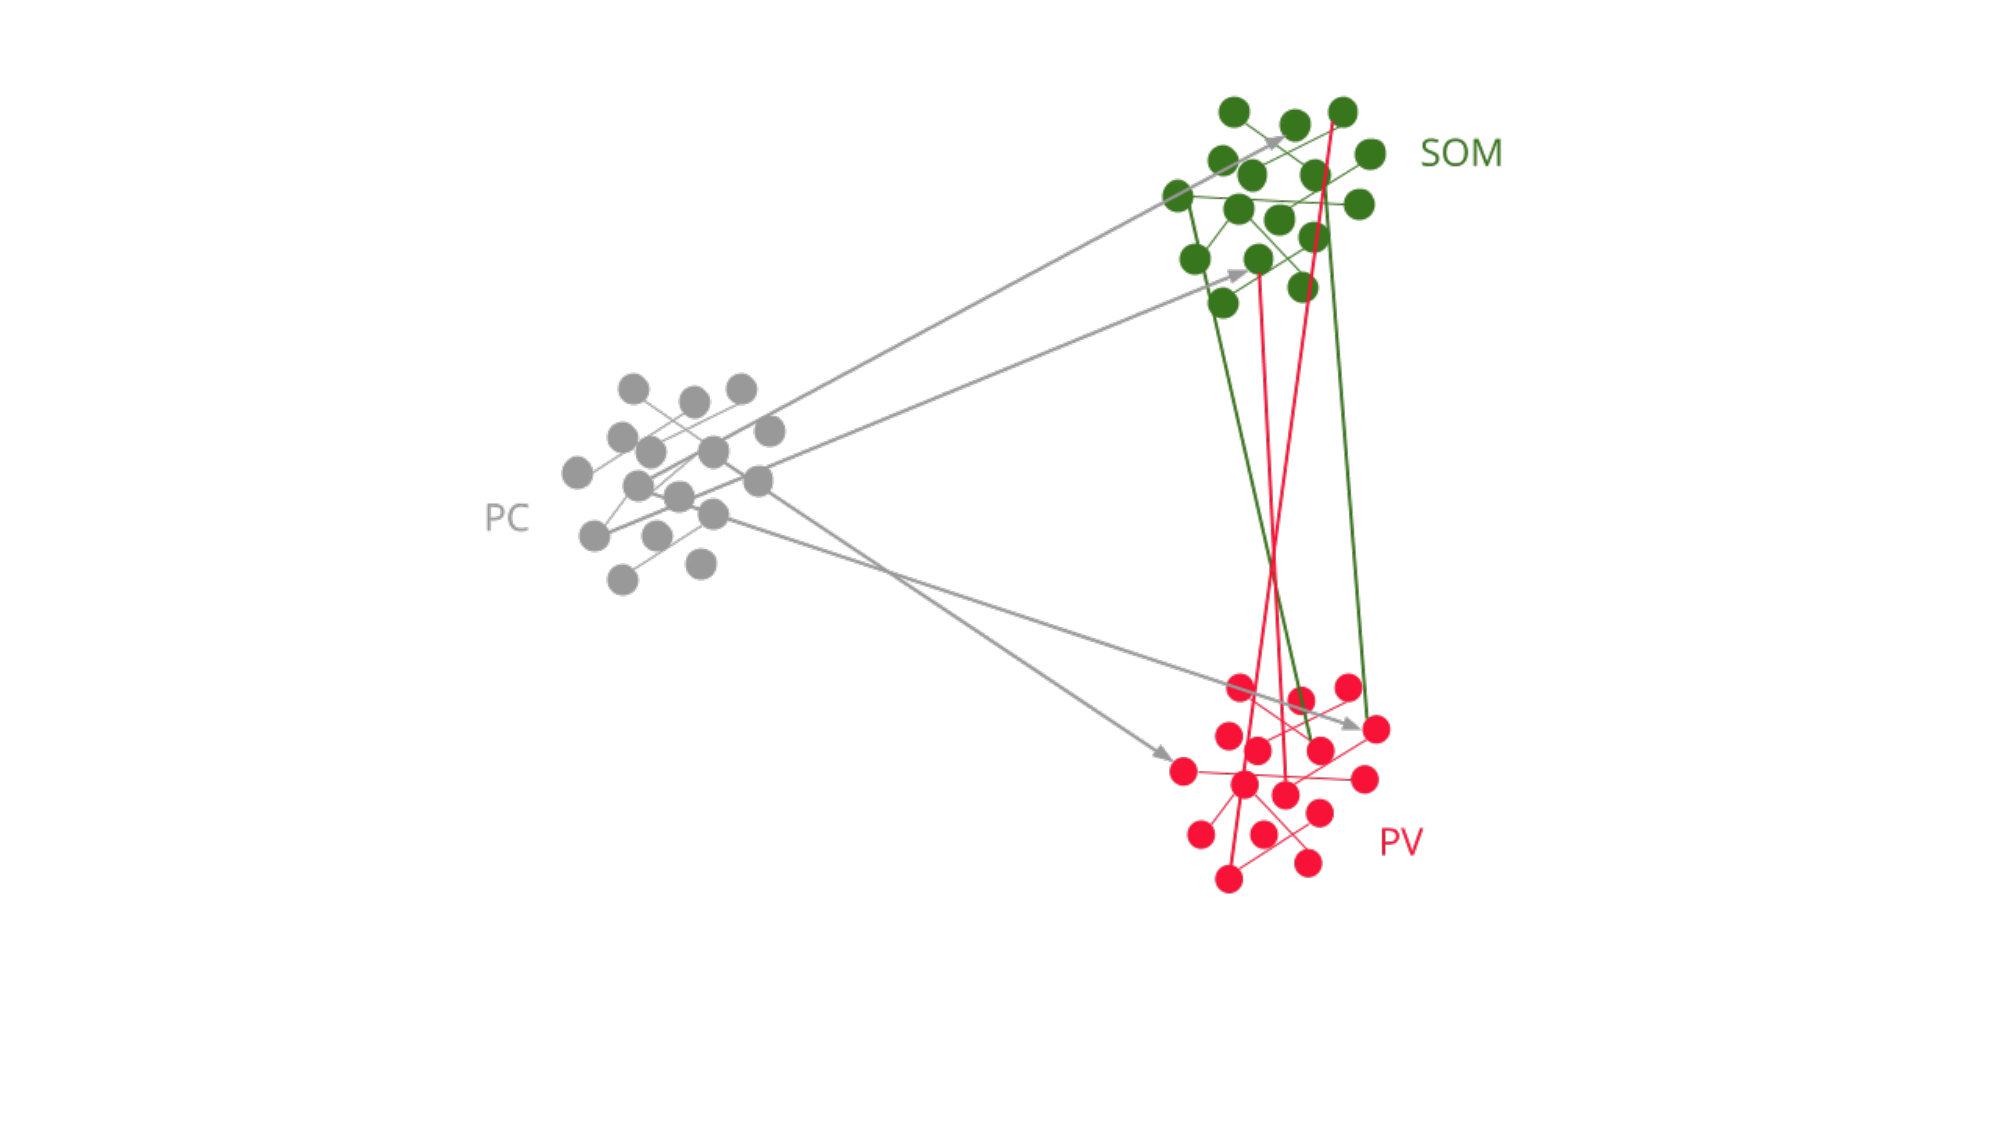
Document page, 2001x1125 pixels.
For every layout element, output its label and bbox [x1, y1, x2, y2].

picture [266, 0, 1767, 1125]
